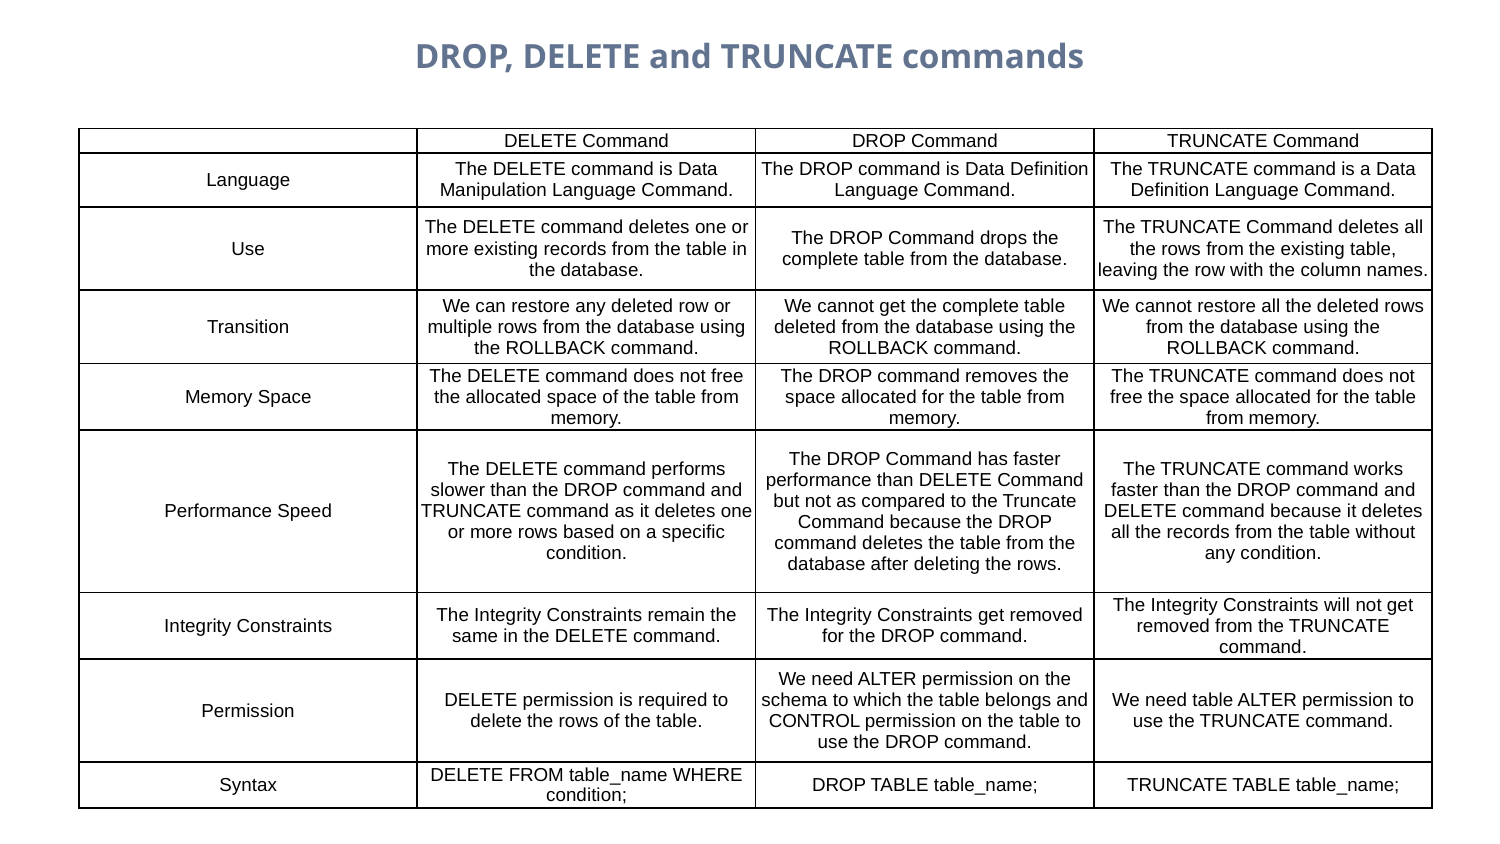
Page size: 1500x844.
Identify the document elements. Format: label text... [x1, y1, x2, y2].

table_cell The TRUNCATE command works faster than the DROP command and DELETE command because it deletes all the records from the table without any condition. [1095, 431, 1431, 592]
table_cell The DELETE command does not free the allocated space of the table from memory. [418, 364, 755, 429]
table_cell The TRUNCATE command does not free the space allocated for the table from memory. [1095, 364, 1431, 429]
table_cell Performance Speed [80, 431, 416, 592]
table_cell We need ALTER permission on the schema to which the table belongs and CONTROL permission on the table to use the DROP command. [756, 660, 1093, 761]
table_cell Memory Space [80, 364, 416, 429]
table_cell We cannot get the complete table deleted from the database using the ROLLBACK command. [756, 291, 1093, 363]
table_header DROP Command [756, 129, 1093, 152]
table_cell We need table ALTER permission to use the TRUNCATE command. [1095, 660, 1431, 761]
table_cell Language [80, 154, 416, 206]
table_cell The TRUNCATE Command deletes all the rows from the existing table, leaving the row with the column names. [1095, 208, 1431, 289]
table_cell Integrity Constraints [80, 593, 416, 658]
table_cell Use [80, 208, 416, 289]
table_cell The Integrity Constraints will not get removed from the TRUNCATE command. [1095, 593, 1431, 658]
table_cell The DELETE command performs slower than the DROP command and TRUNCATE command as it deletes one or more rows based on a specific condition. [418, 431, 755, 592]
table_cell DELETE FROM table_name WHERE condition; [418, 763, 755, 807]
table_cell The DROP Command has faster performance than DELETE Command but not as compared to the Truncate Command because the DROP command deletes the table from the database after deleting the rows. [756, 431, 1093, 592]
table_cell The DROP Command drops the complete table from the database. [756, 208, 1093, 289]
table_cell The DROP command is Data Definition Language Command. [756, 154, 1093, 206]
table_cell The DROP command removes the space allocated for the table from memory. [756, 364, 1093, 429]
table_header [80, 129, 416, 152]
table_cell We cannot restore all the deleted rows from the database using the ROLLBACK command. [1095, 291, 1431, 363]
table_cell We can restore any deleted row or multiple rows from the database using the ROLLBACK command. [418, 291, 755, 363]
table_cell The Integrity Constraints get removed for the DROP command. [756, 593, 1093, 658]
table_cell Transition [80, 291, 416, 363]
table_cell Syntax [80, 763, 416, 807]
table_cell Permission [80, 660, 416, 761]
title DROP, DELETE and TRUNCATE commands [51, 20, 1449, 77]
table_header TRUNCATE Command [1095, 129, 1431, 152]
table_cell The DELETE command deletes one or more existing records from the table in the database. [418, 208, 755, 289]
table_cell TRUNCATE TABLE table_name; [1095, 763, 1431, 807]
table_cell DROP TABLE table_name; [756, 763, 1093, 807]
table_cell The Integrity Constraints remain the same in the DELETE command. [418, 593, 755, 658]
table_cell The TRUNCATE command is a Data Definition Language Command. [1095, 154, 1431, 206]
table_cell The DELETE command is Data Manipulation Language Command. [418, 154, 755, 206]
table_header DELETE Command [418, 129, 755, 152]
table_cell DELETE permission is required to delete the rows of the table. [418, 660, 755, 761]
